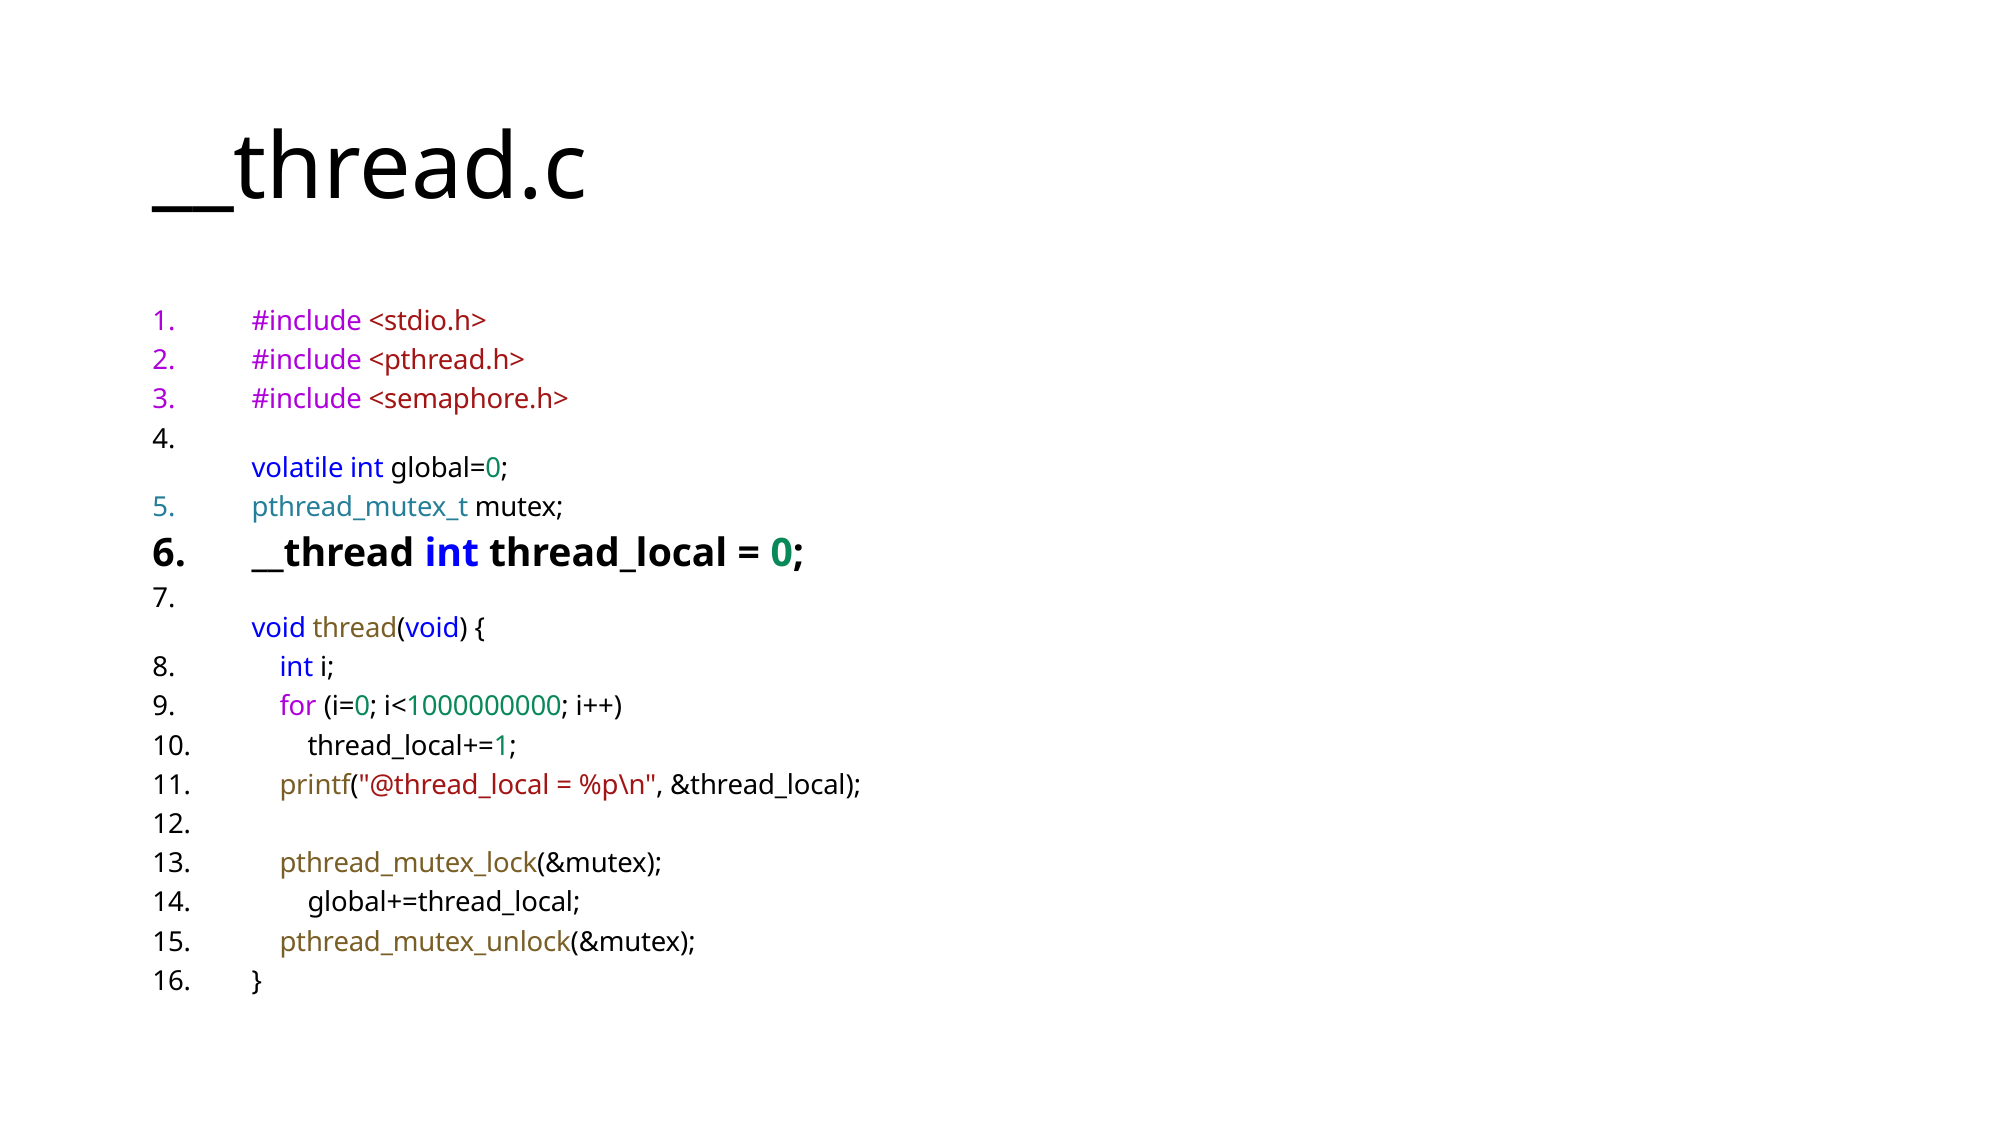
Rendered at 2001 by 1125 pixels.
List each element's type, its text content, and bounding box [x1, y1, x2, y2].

list #include <stdio.h> #include <pthread.h> #include <semaphore.h> volatile int global=0; pthread_mutex_t mutex; __thread int thread_local = 0; void thread(void) { int i; for (i=0; i<1000000000; i++) thread_local+=1; printf("@thread_local = %p\n", &thread_local); pthread_mutex_lock(&mutex); global+=thread_local; pthread_mutex_unlock(&mutex); } [137, 299, 1863, 1014]
title __thread.c [137, 59, 1863, 278]
